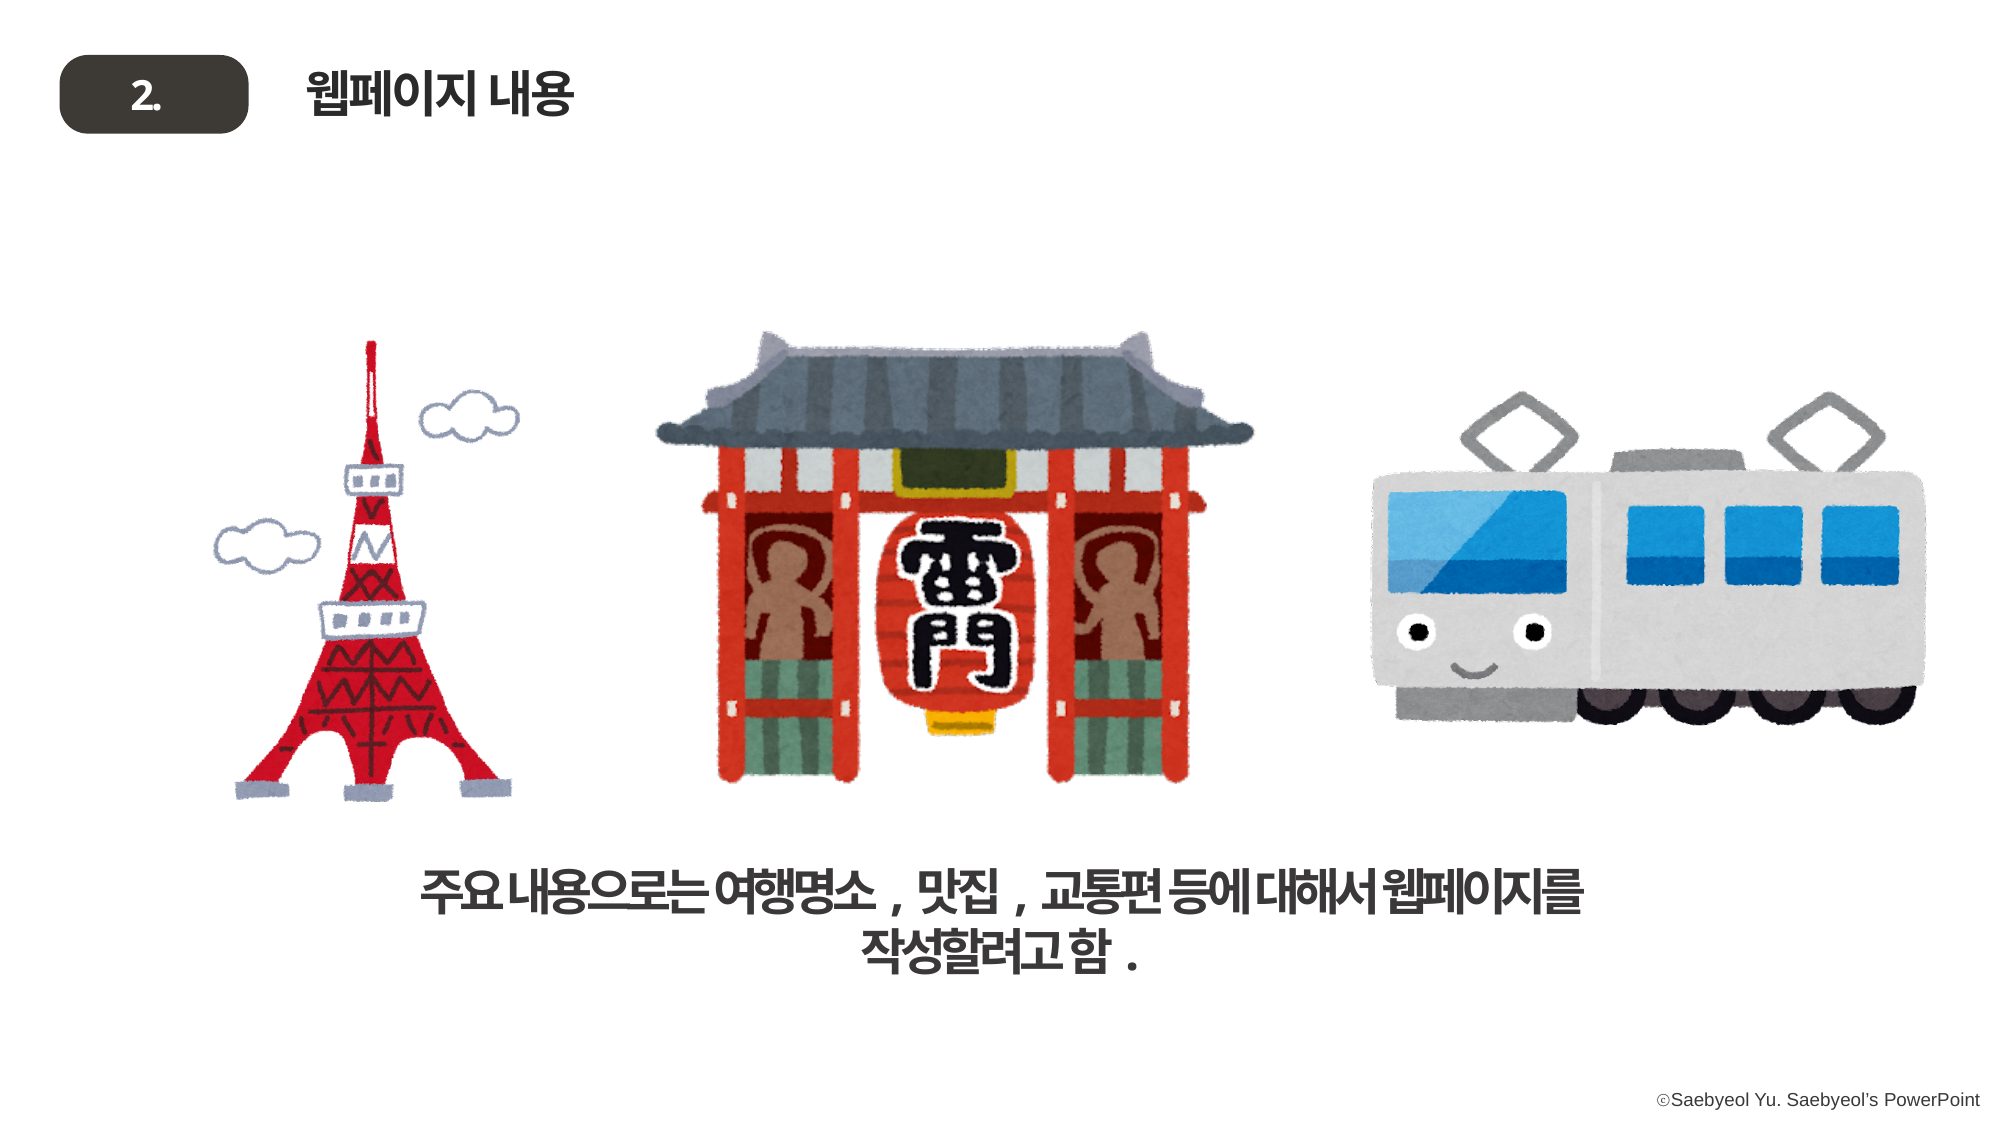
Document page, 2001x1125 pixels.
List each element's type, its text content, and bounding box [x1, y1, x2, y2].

text_box 2. [115, 61, 179, 127]
text_box 주요 내용으로는 여행명소,맛집,교통편 등에 대해서 웹페이지를 작성할려고 함. [386, 852, 1614, 988]
text_box 웹페이지 내용 [290, 54, 592, 130]
text_box [58, 53, 250, 135]
picture [1354, 373, 1945, 751]
picture [645, 316, 1271, 809]
picture [194, 313, 552, 812]
